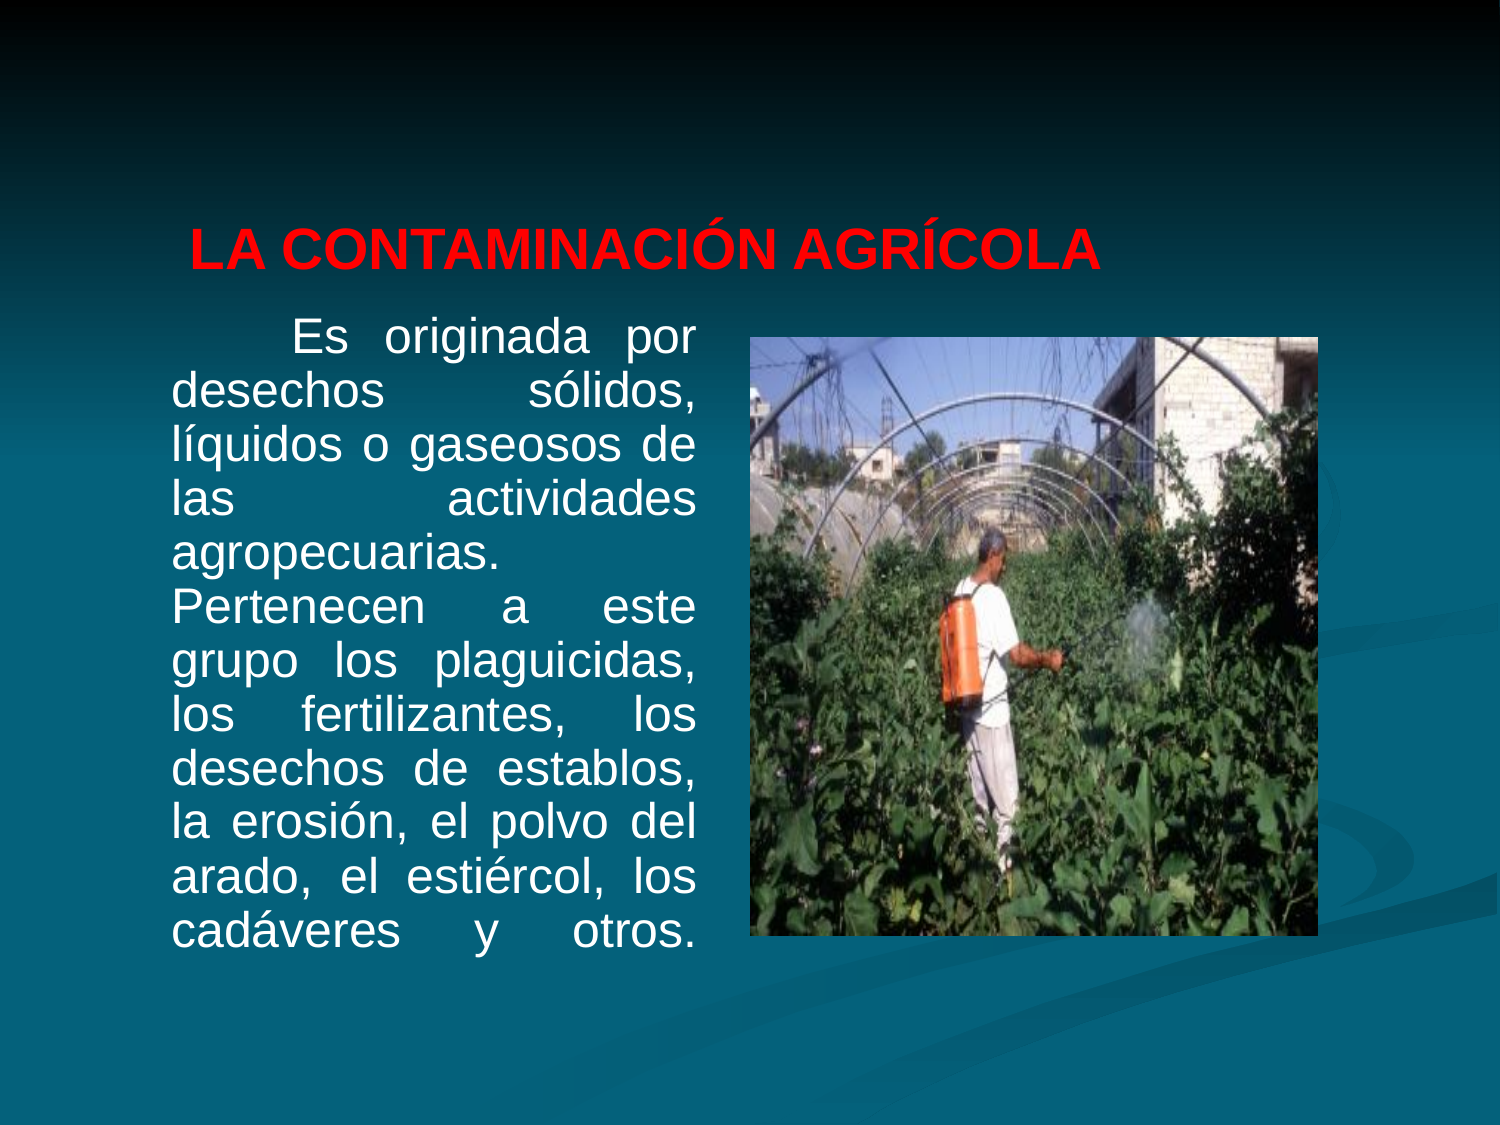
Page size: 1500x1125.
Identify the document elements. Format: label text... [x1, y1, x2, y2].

list Es originada por desechos sólidos, líquidos o gaseosos de las actividades agropecuarias. Pertenecen a este grupo los plaguicidas, los fertilizantes, los desechos de establos, la erosión, el polvo del arado, el estiércol, los cadáveres y otros. [100, 302, 714, 978]
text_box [749, 337, 1318, 937]
title LA CONTAMINACIÓN AGRÍCOLA [174, 196, 1426, 297]
